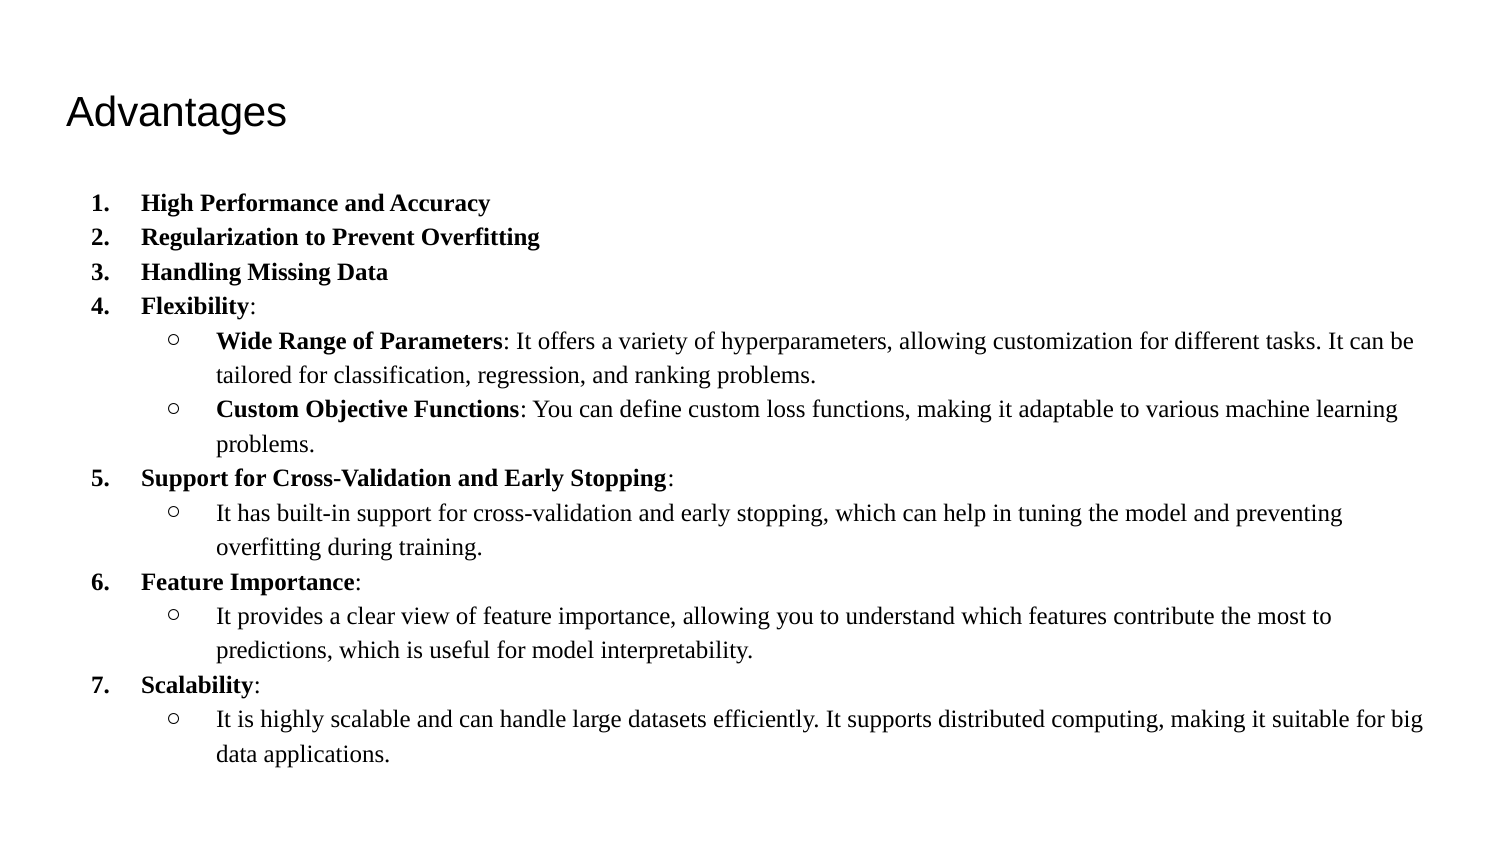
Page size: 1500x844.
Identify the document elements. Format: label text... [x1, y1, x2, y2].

title Advantages [51, 72, 1449, 166]
list High Performance and Accuracy Regularization to Prevent Overfitting Handling Missing Data Flexibility: Wide Range of Parameters: It offers a variety of hyperparameters, allowing customization for different tasks. It can be tailored for classification, regression, and ranking problems. Custom Objective Functions: You can define custom loss functions, making it adaptable to various machine learning problems. Support for Cross-Validation and Early Stopping: It has built-in support for cross-validation and early stopping, which can help in tuning the model and preventing overfitting during training. Feature Importance: It provides a clear view of feature importance, allowing you to understand which features contribute the most to predictions, which is useful for model interpretability. Scalability: It is highly scalable and can handle large datasets efficiently. It supports distributed computing, making it suitable for big data applications. [51, 166, 1449, 782]
